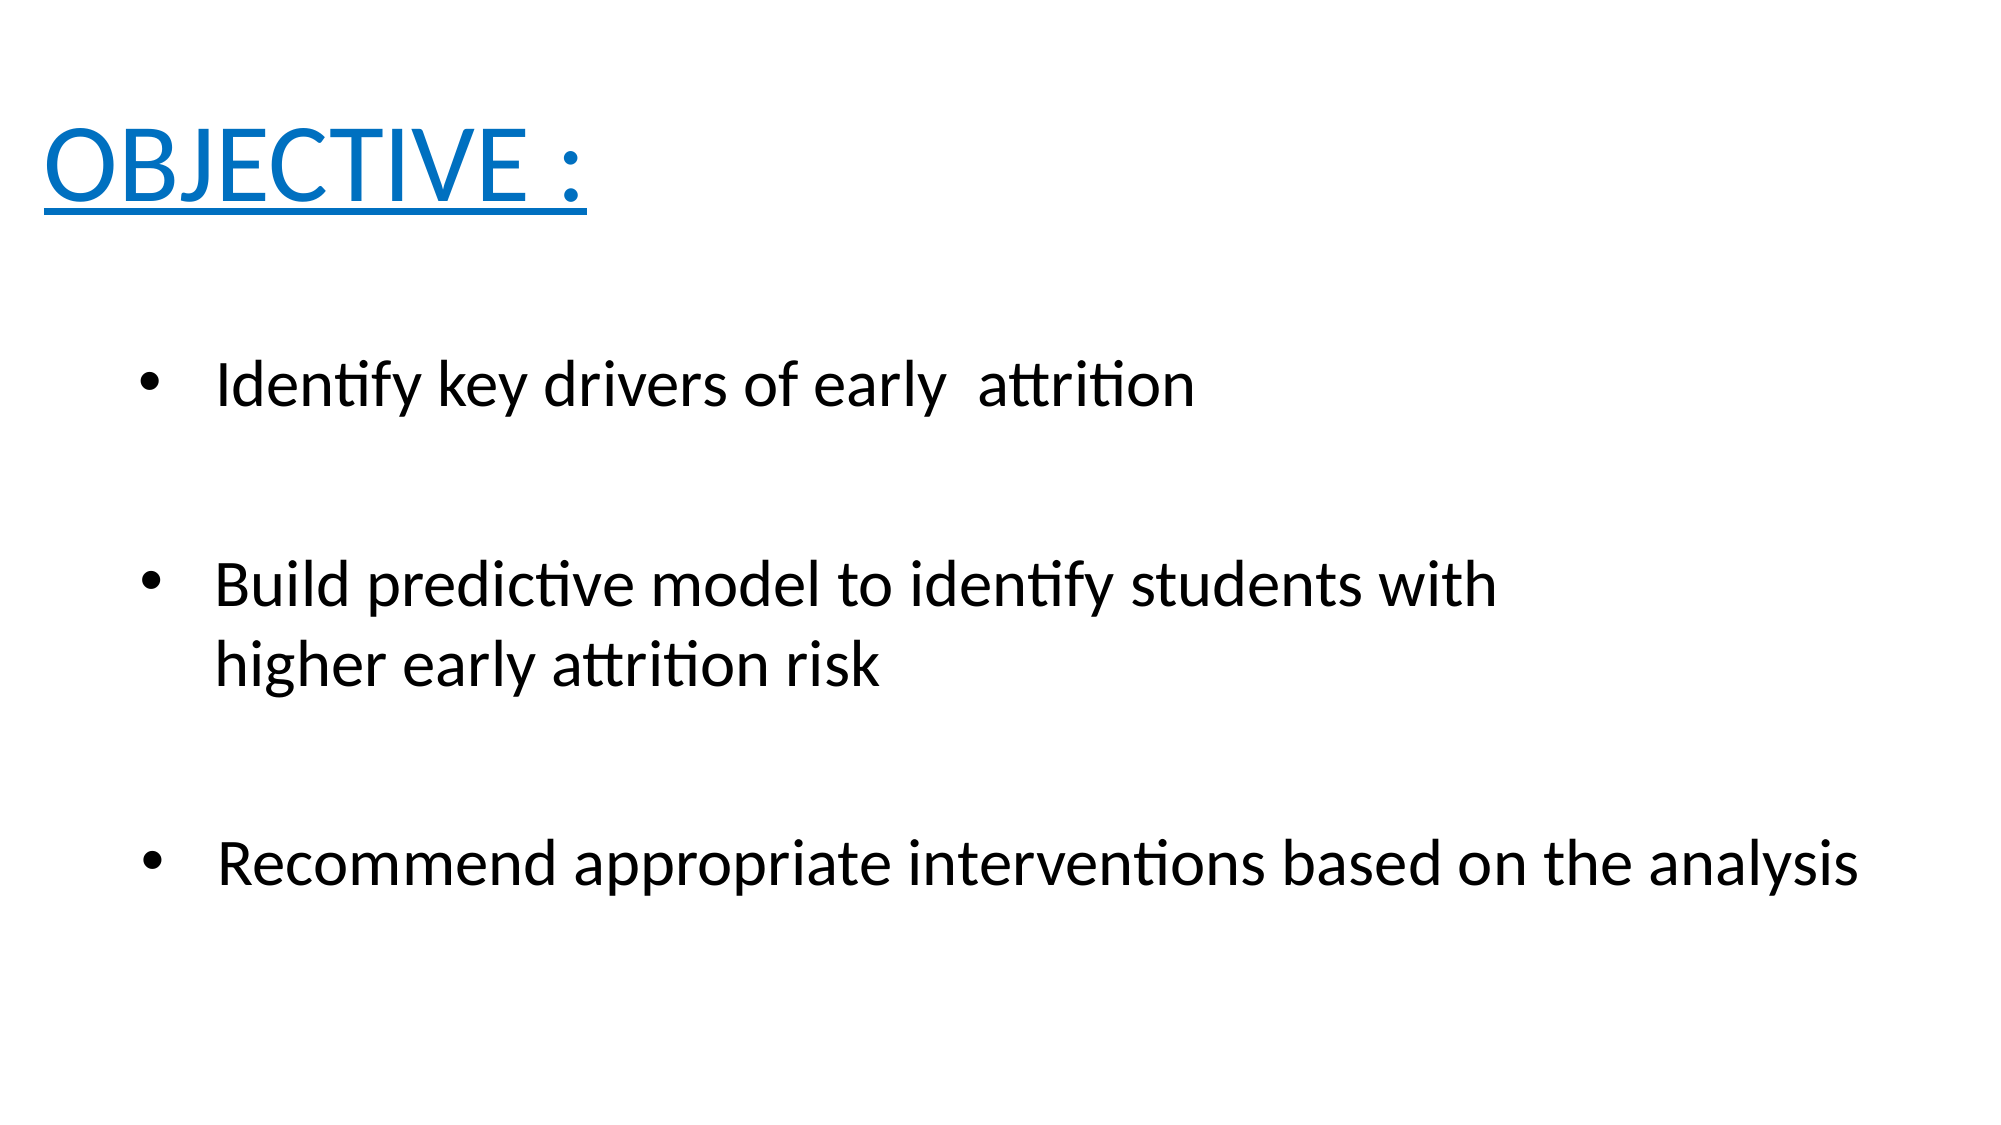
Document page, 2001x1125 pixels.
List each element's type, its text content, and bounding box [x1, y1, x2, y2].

text_box OBJECTIVE : [28, 80, 602, 231]
text_box Build predictive model to identify students with higher early attrition risk [124, 532, 1530, 707]
text_box Identify key drivers of early attrition [123, 332, 1213, 428]
text_box Recommend appropriate interventions based on the analysis [126, 811, 1876, 907]
